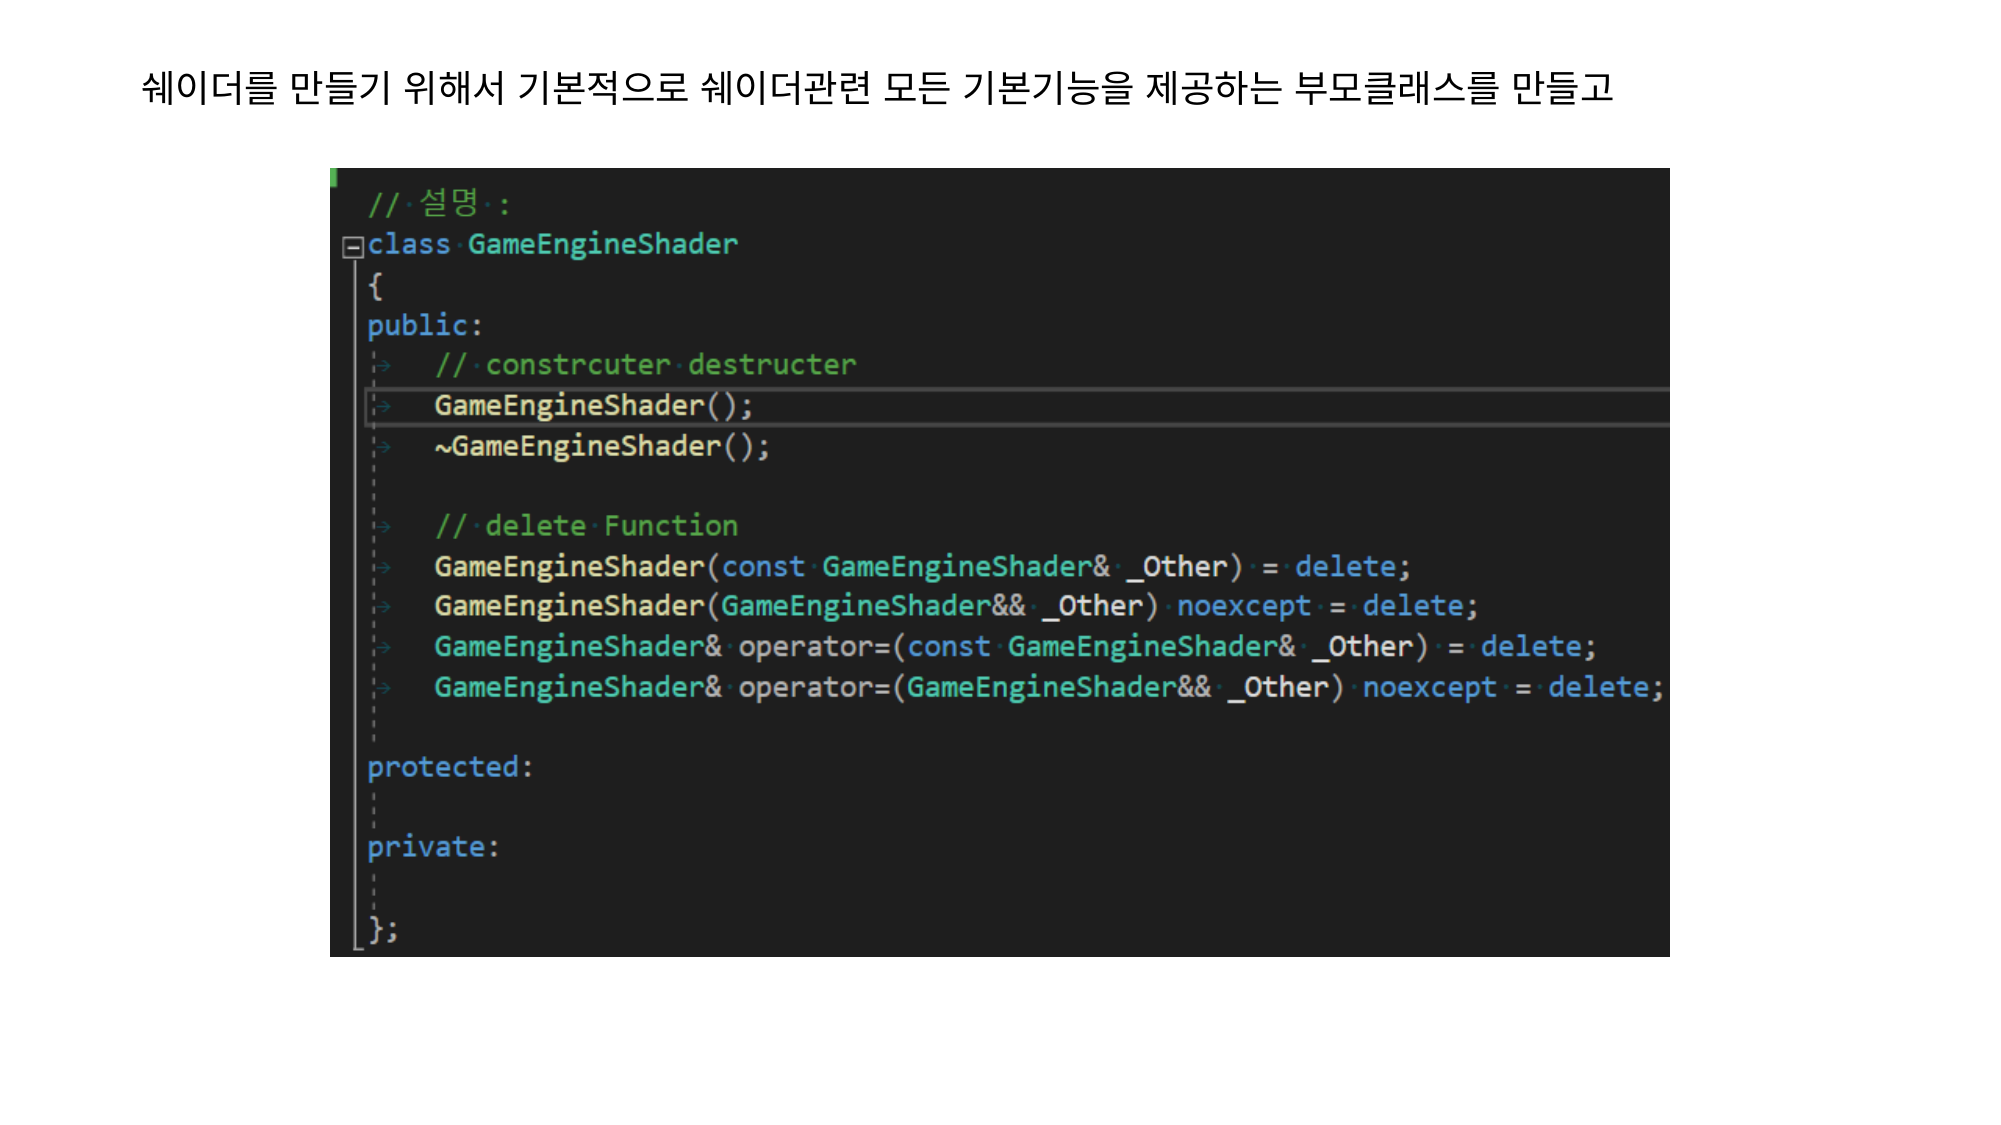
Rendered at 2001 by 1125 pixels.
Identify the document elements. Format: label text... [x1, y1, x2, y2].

text_box 쉐이더를 만들기 위해서 기본적으로 쉐이더관련 모든 기본기능을 제공하는 부모클래스를 만들고 [126, 57, 1631, 118]
picture [330, 168, 1670, 957]
